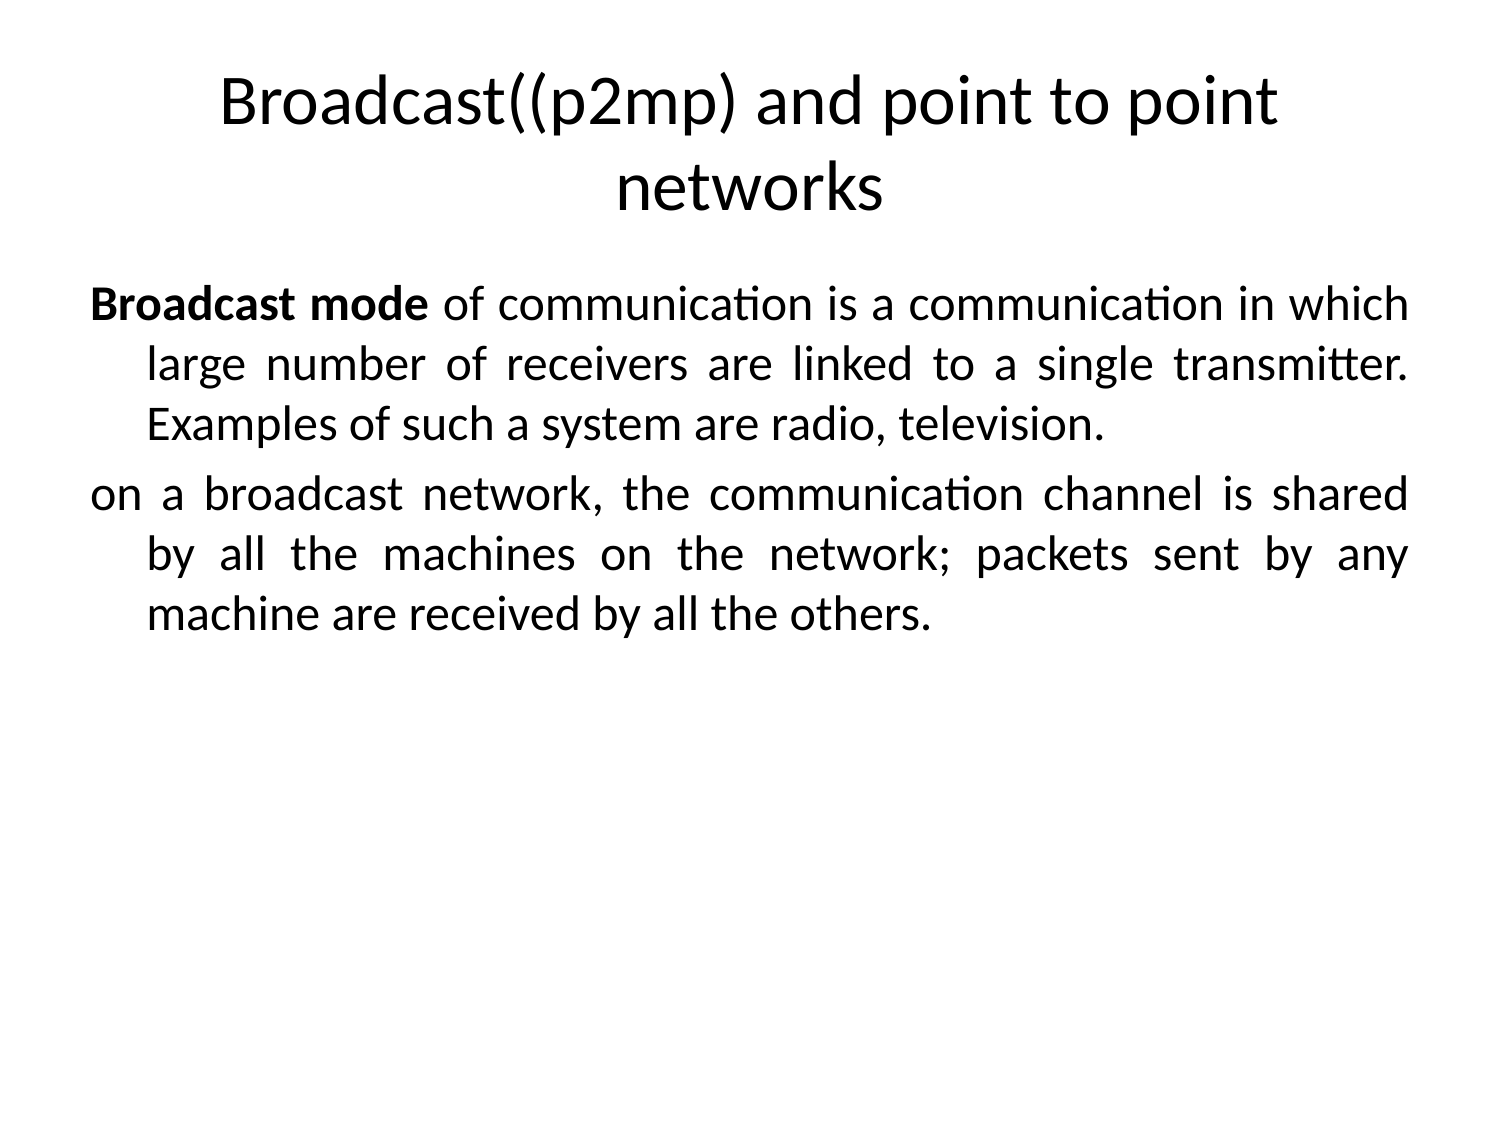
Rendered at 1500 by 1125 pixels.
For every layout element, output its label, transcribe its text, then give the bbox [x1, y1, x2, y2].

list Broadcast mode of communication is a communication in which large number of receivers are linked to a single transmitter. Examples of such a system are radio, television. on a broadcast network, the communication channel is shared by all the machines on the network; packets sent by any machine are received by all the others. [75, 262, 1425, 1005]
title Broadcast((p2mp) and point to point networks [75, 45, 1425, 233]
